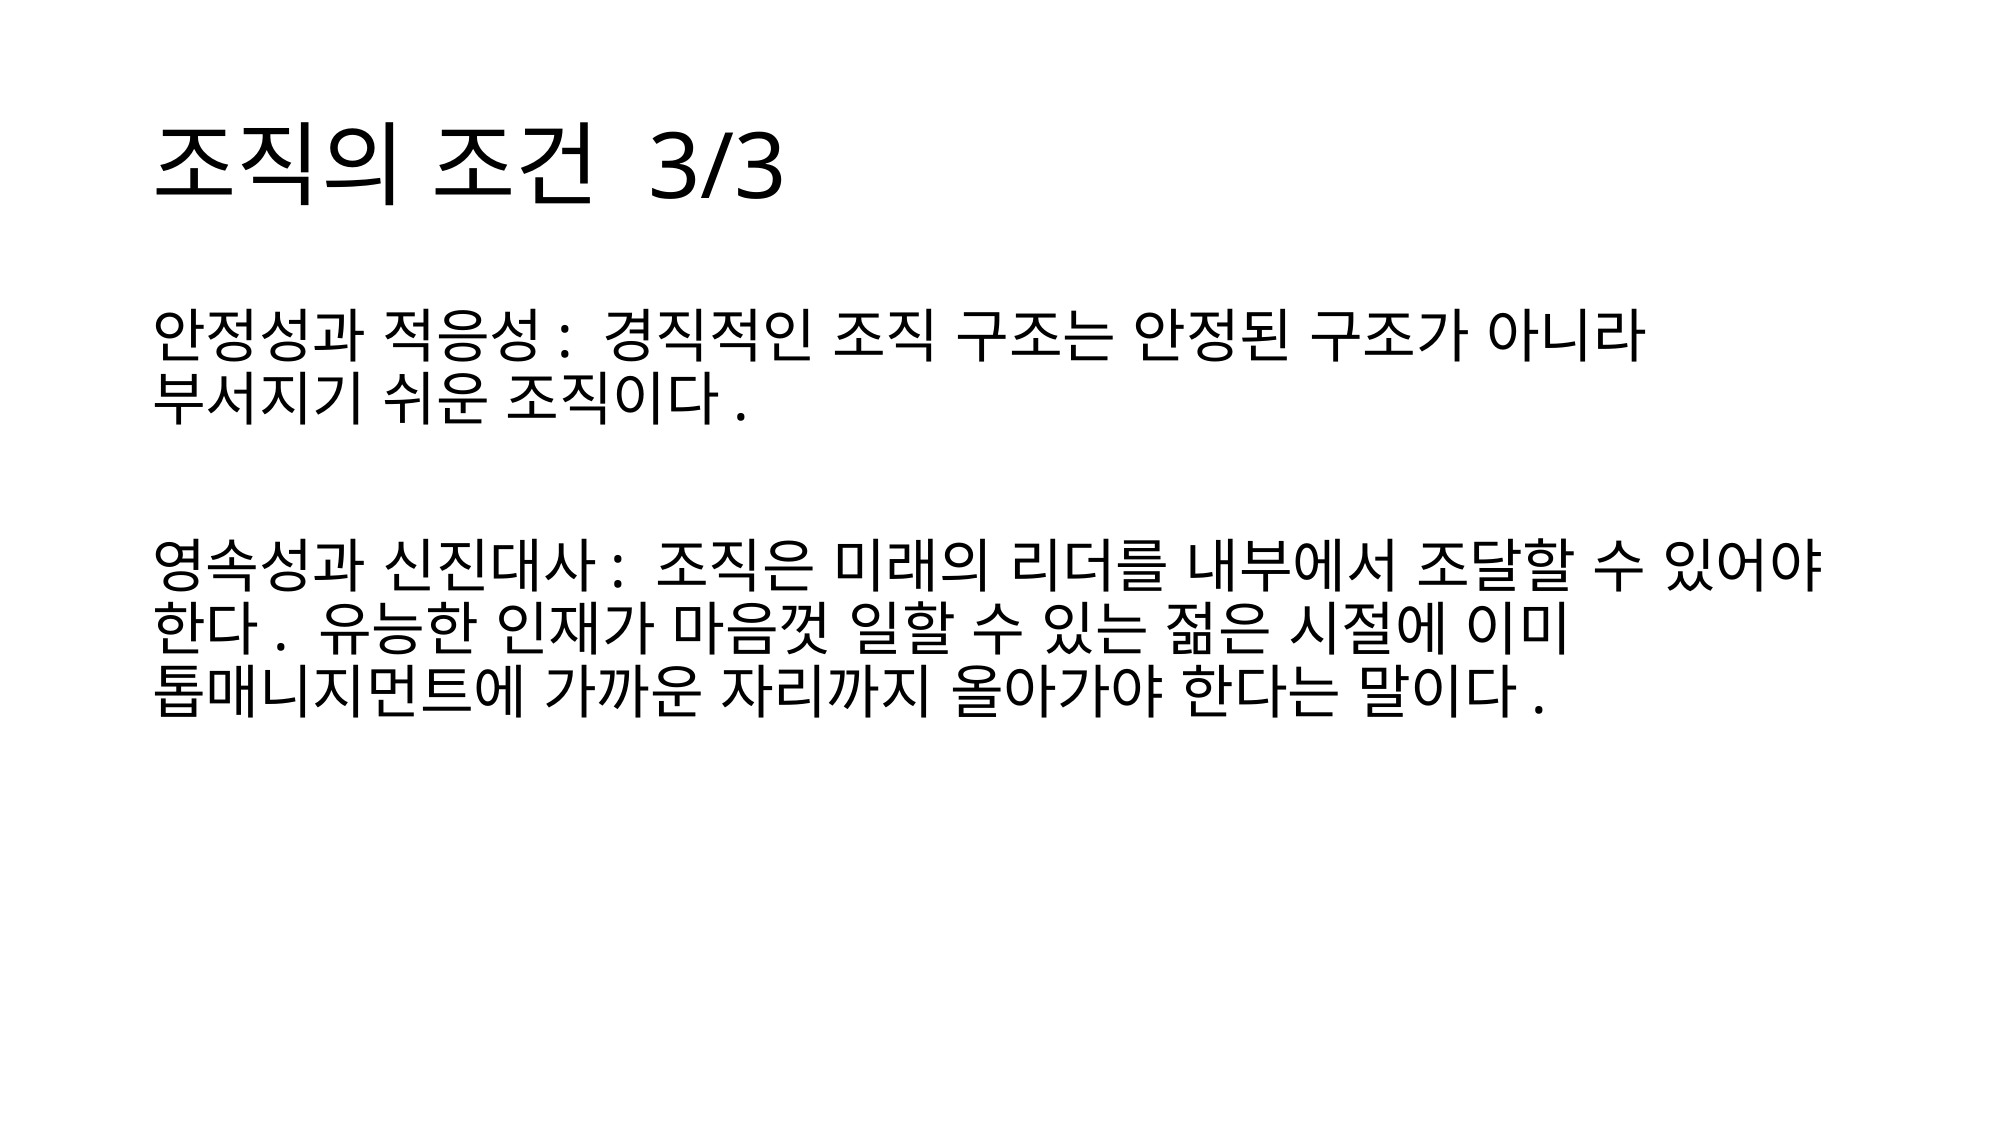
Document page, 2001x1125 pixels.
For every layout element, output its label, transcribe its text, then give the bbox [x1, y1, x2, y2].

title 조직의 조건 3/3 [137, 59, 1863, 278]
list 안정성과 적응성: 경직적인 조직 구조는 안정된 구조가 아니라 부서지기 쉬운 조직이다. 영속성과 신진대사: 조직은 미래의 리더를 내부에서 조달할 수 있어야 한다. 유능한 인재가 마음껏 일할 수 있는 젊은 시절에 이미 톱매니지먼트에 가까운 자리까지 올아가야 한다는 말이다. [137, 299, 1863, 1014]
